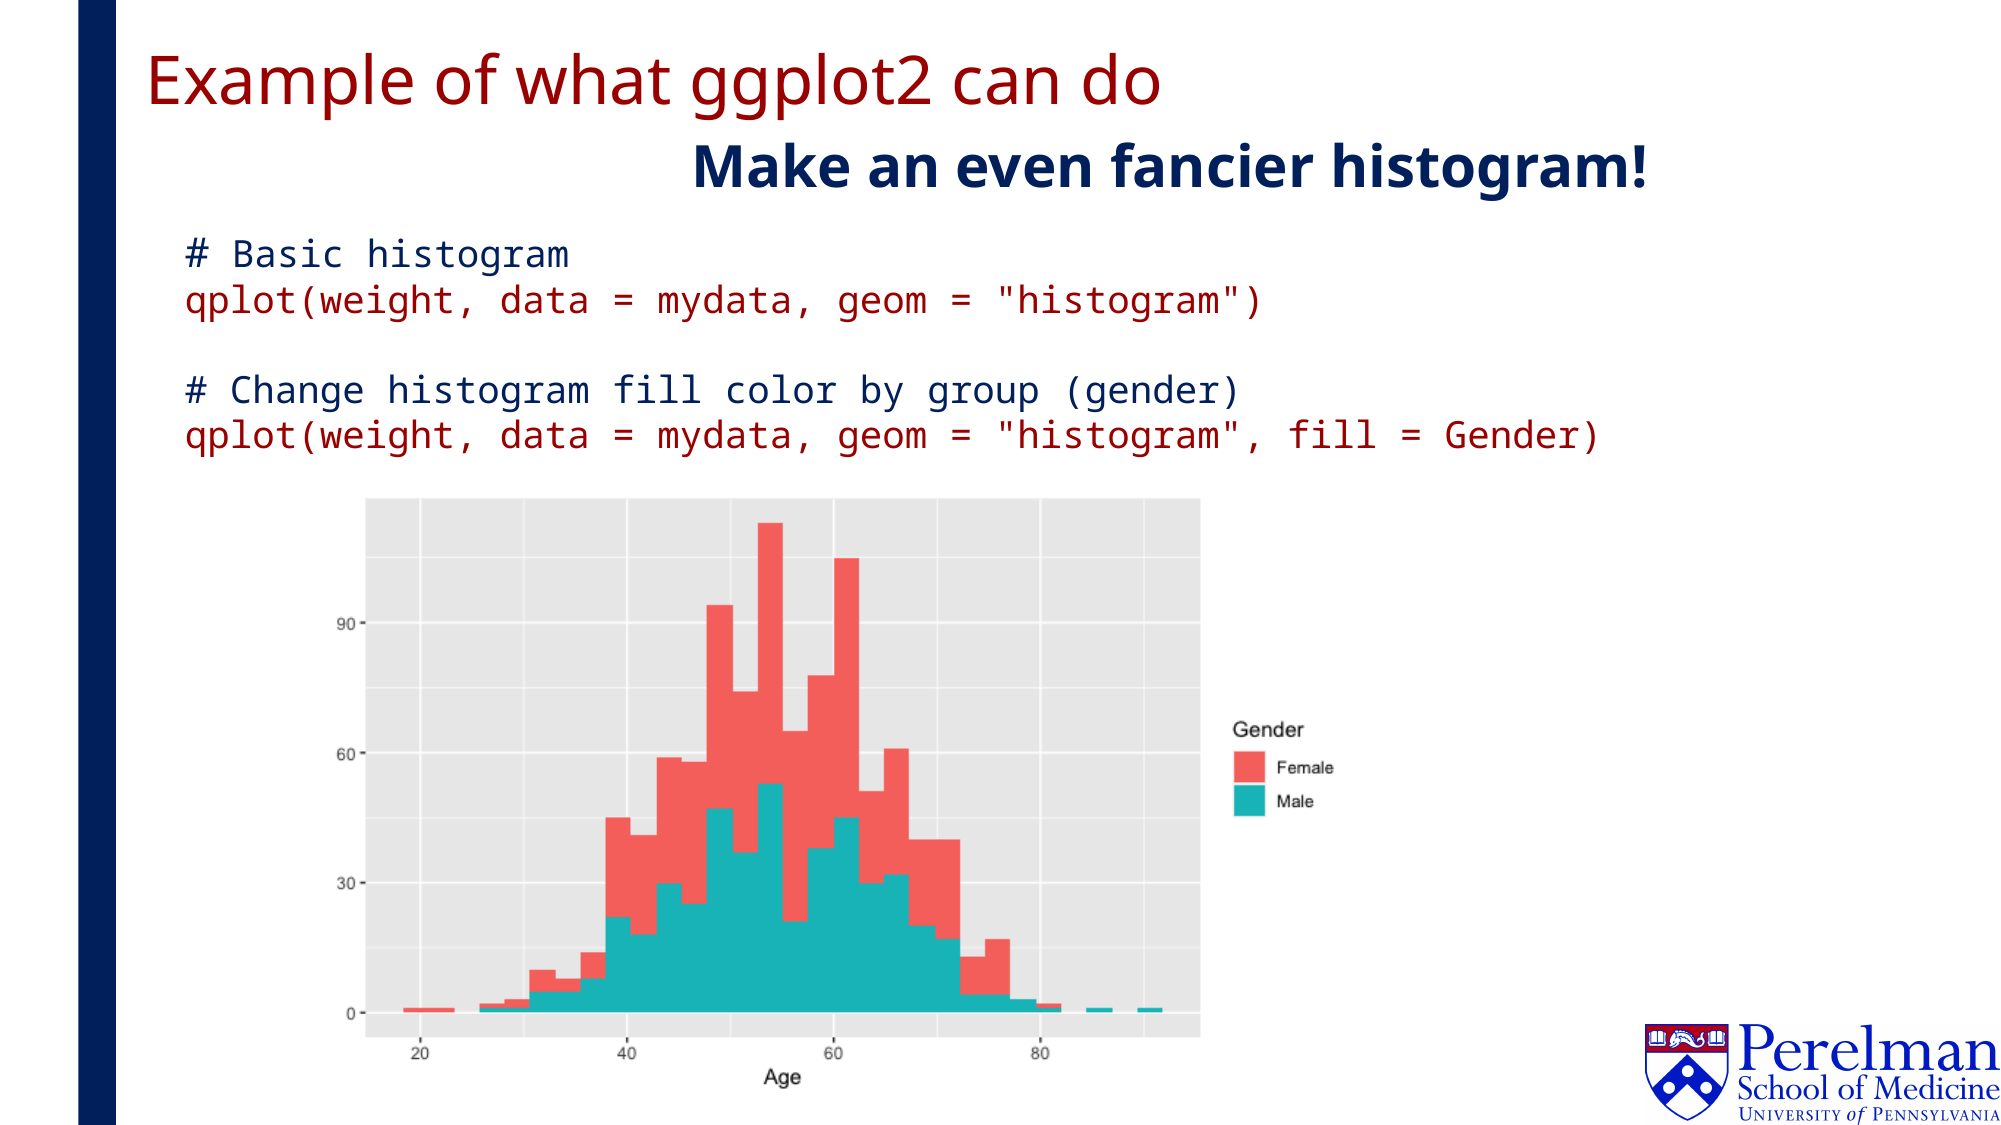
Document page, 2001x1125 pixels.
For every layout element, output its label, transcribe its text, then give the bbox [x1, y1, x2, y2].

text_box # Basic histogram qplot(weight, data = mydata, geom = "histogram") # Change histogram fill color by group (gender) qplot(weight, data = mydata, geom = "histogram", fill = Gender) [170, 219, 1851, 661]
picture [300, 488, 1356, 1099]
text_box Make an even fancier histogram! [675, 118, 2000, 220]
picture [1645, 1024, 2000, 1125]
text_box Example of what ggplot2 can do [144, 37, 1323, 118]
